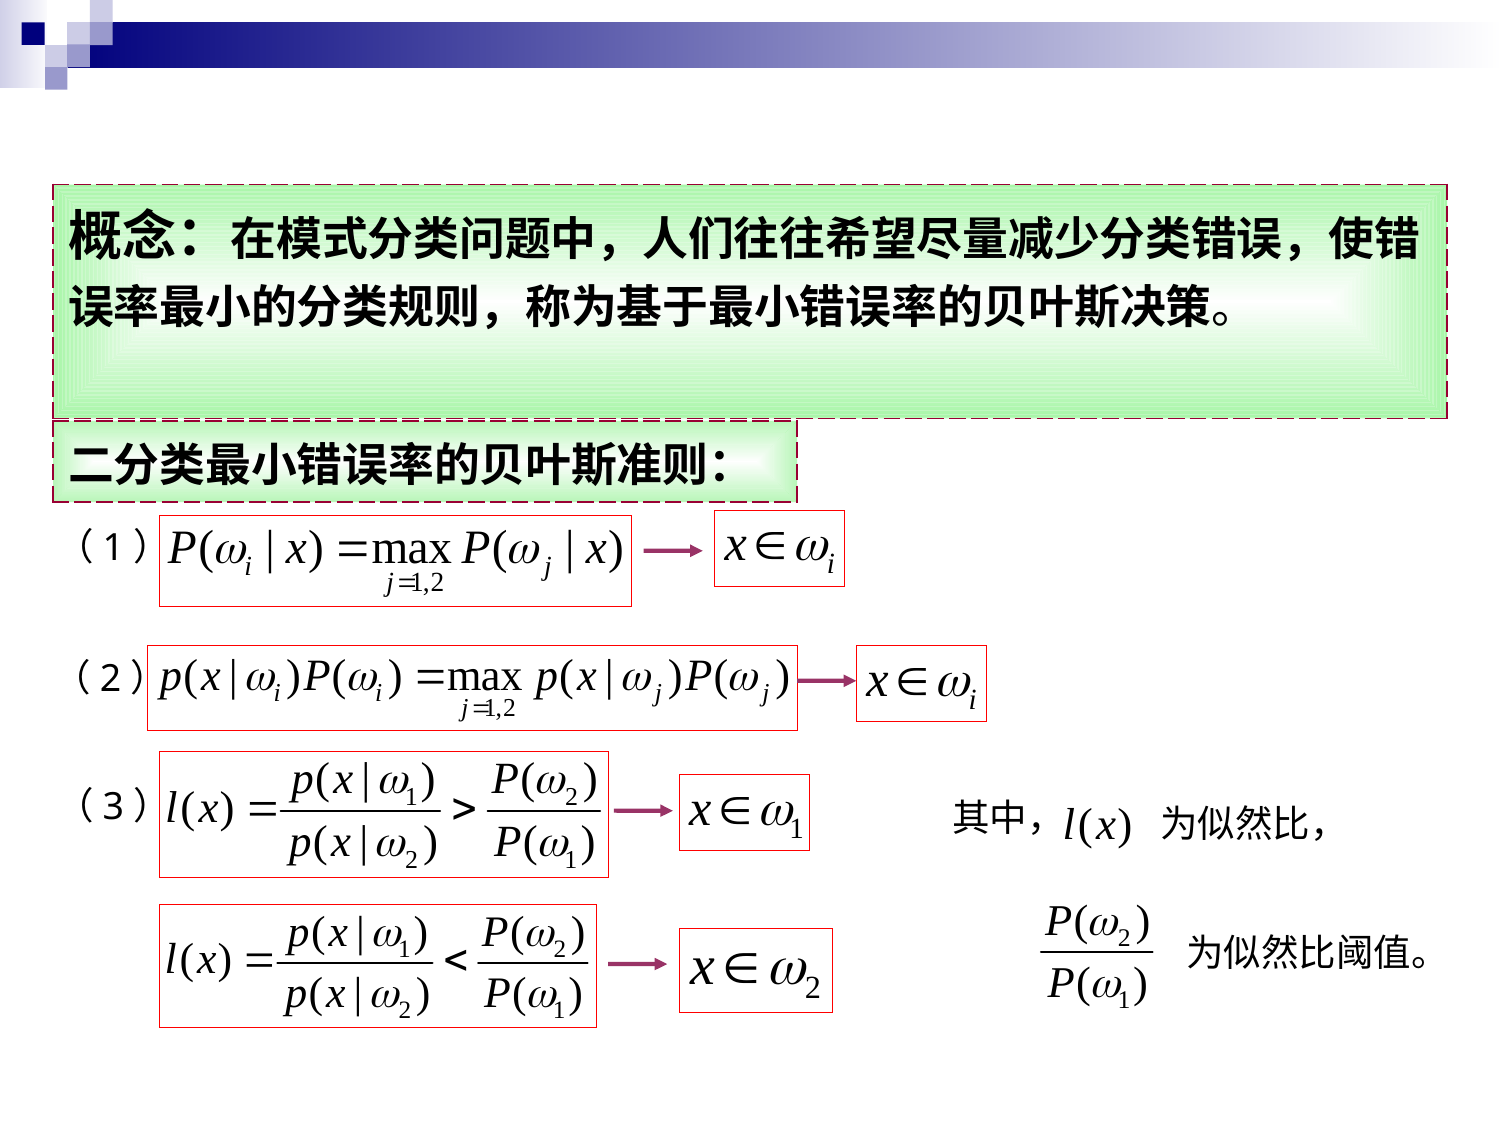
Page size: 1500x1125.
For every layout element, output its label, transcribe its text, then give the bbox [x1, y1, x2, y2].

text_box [38, 645, 987, 731]
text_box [41, 751, 1500, 1028]
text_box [41, 510, 845, 607]
table_header 二分类最小错误率的贝叶斯准则： [53, 421, 797, 502]
table_header 概念：在模式分类问题中，人们往往希望尽量减少分类错误，使错误率最小的分类规则，称为基于最小错误率的贝叶斯决策。 [53, 185, 1447, 418]
